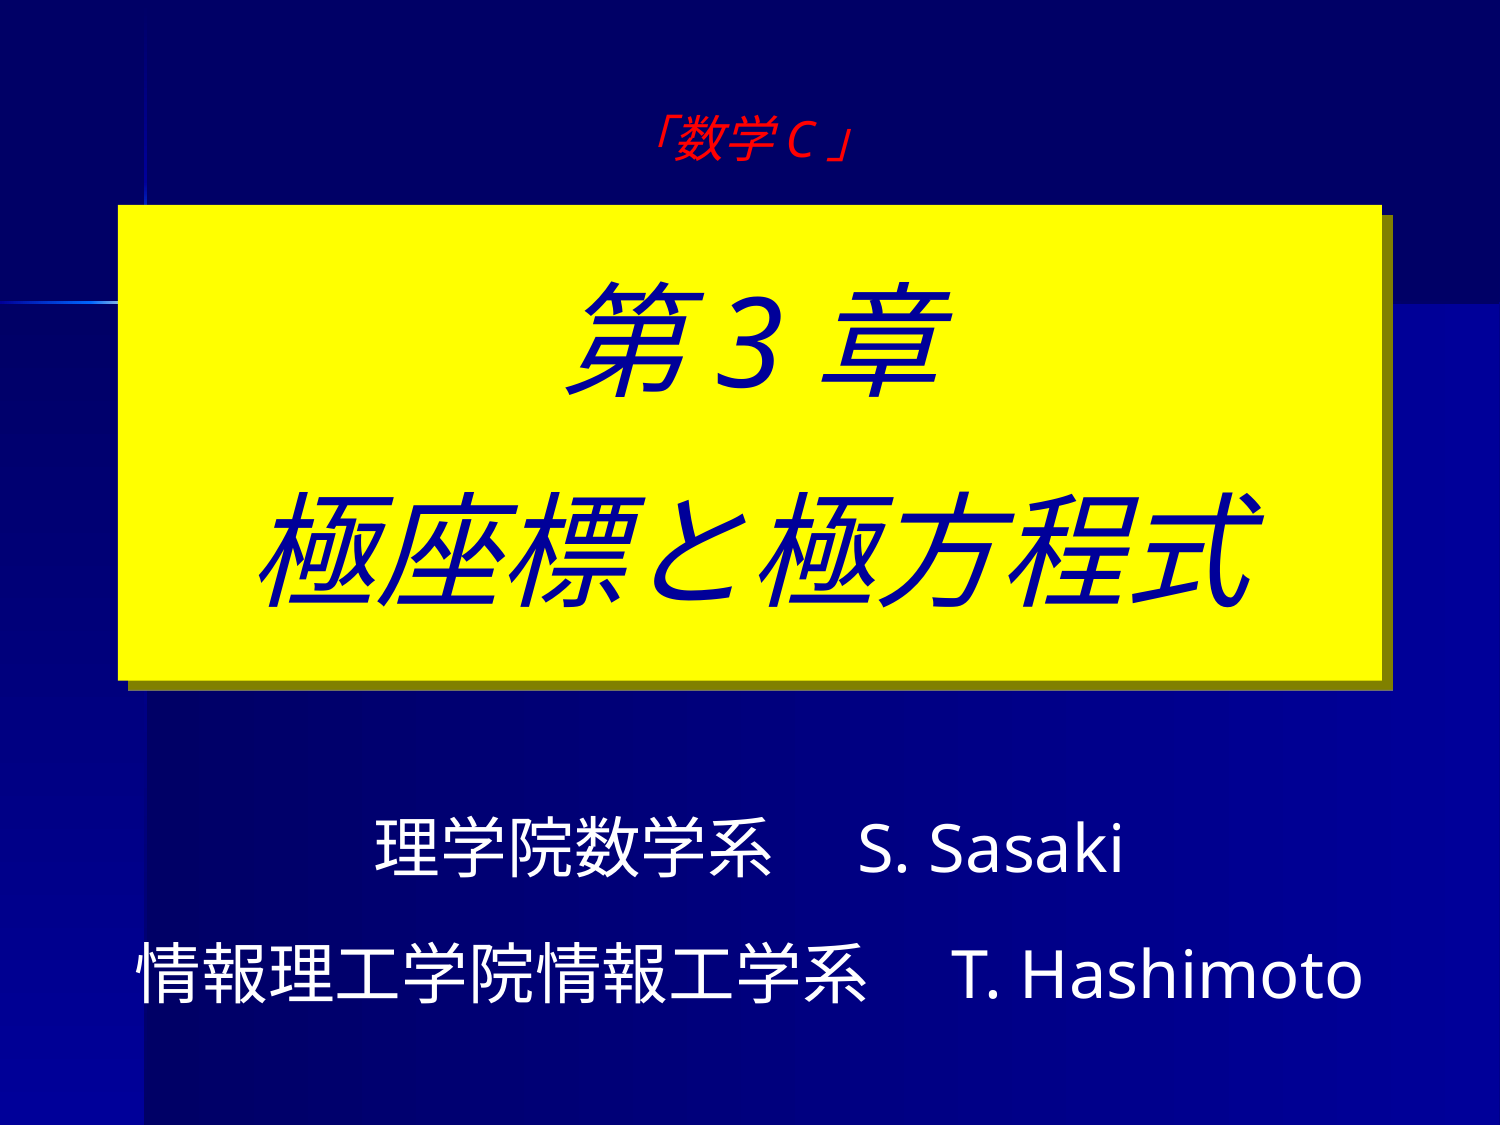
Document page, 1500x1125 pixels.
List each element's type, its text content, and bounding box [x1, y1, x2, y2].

text_box 第3章 極座標と極方程式 [117, 204, 1382, 681]
text_box 「数学C」 [414, 100, 1086, 175]
subtitle 理学院数学系 S. Sasaki 情報理工学院情報工学系 T. Hashimoto [0, 798, 1500, 1091]
